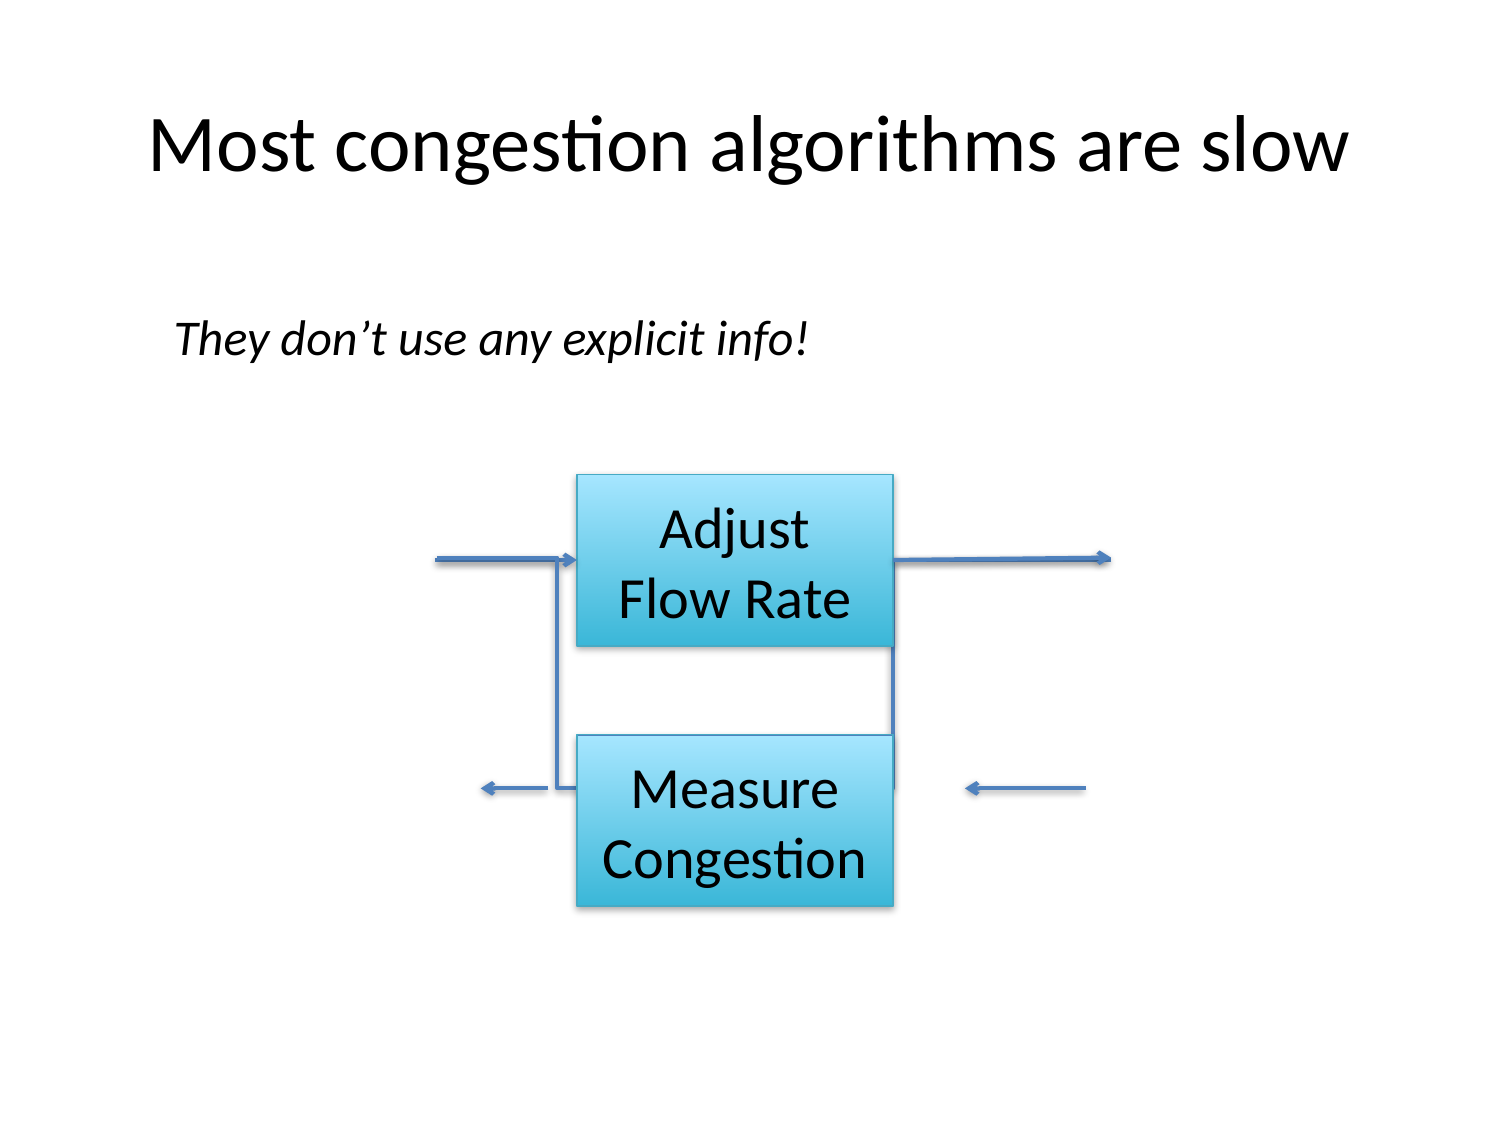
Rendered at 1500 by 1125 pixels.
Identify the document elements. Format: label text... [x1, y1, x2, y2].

title Most congestion algorithms are slow [75, 45, 1425, 233]
text_box They don’t use any explicit info! [158, 298, 826, 374]
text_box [434, 474, 1112, 907]
